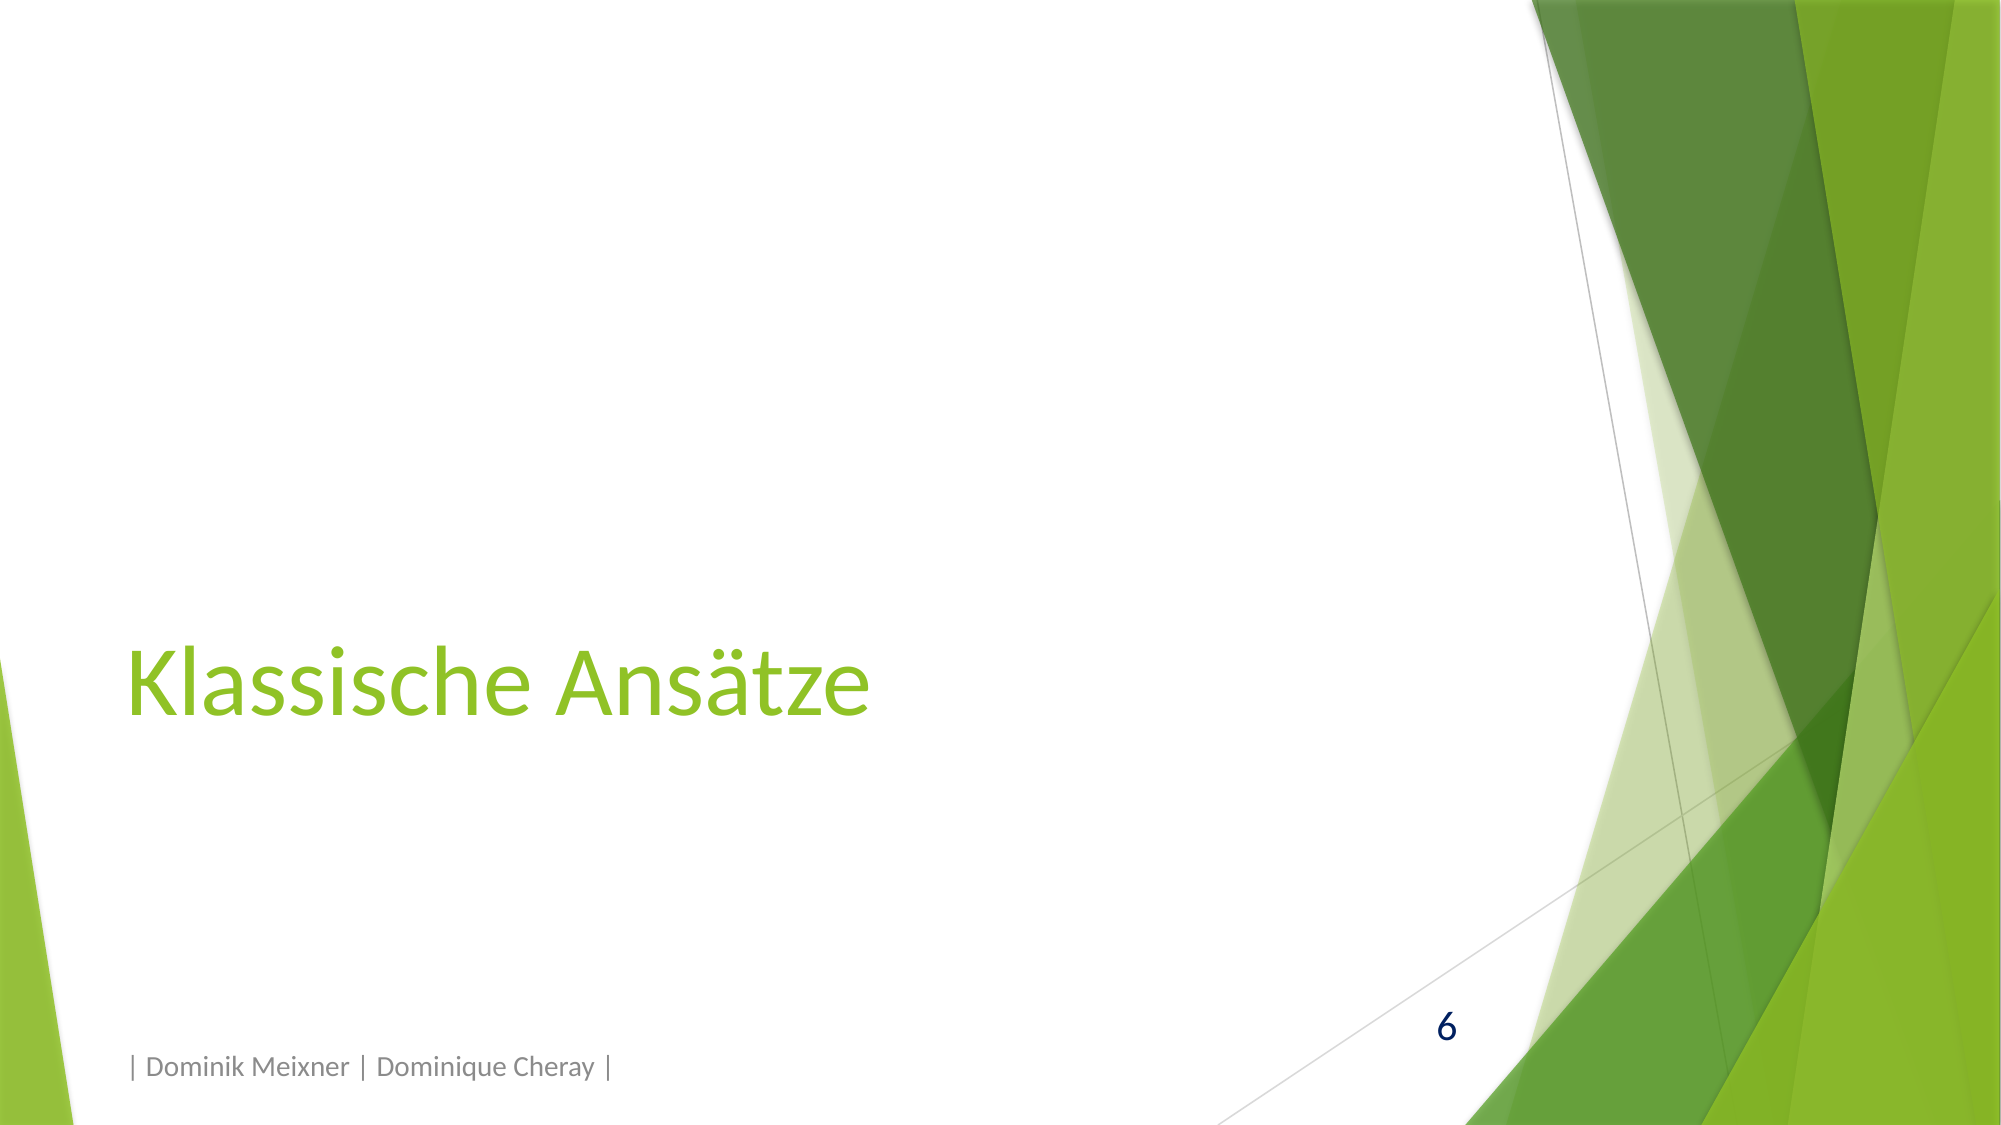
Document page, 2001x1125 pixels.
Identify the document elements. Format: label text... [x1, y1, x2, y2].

title Klassische Ansätze [111, 443, 1522, 743]
footer | Dominik Meixner | Dominique Cheray | [111, 1034, 1145, 1095]
